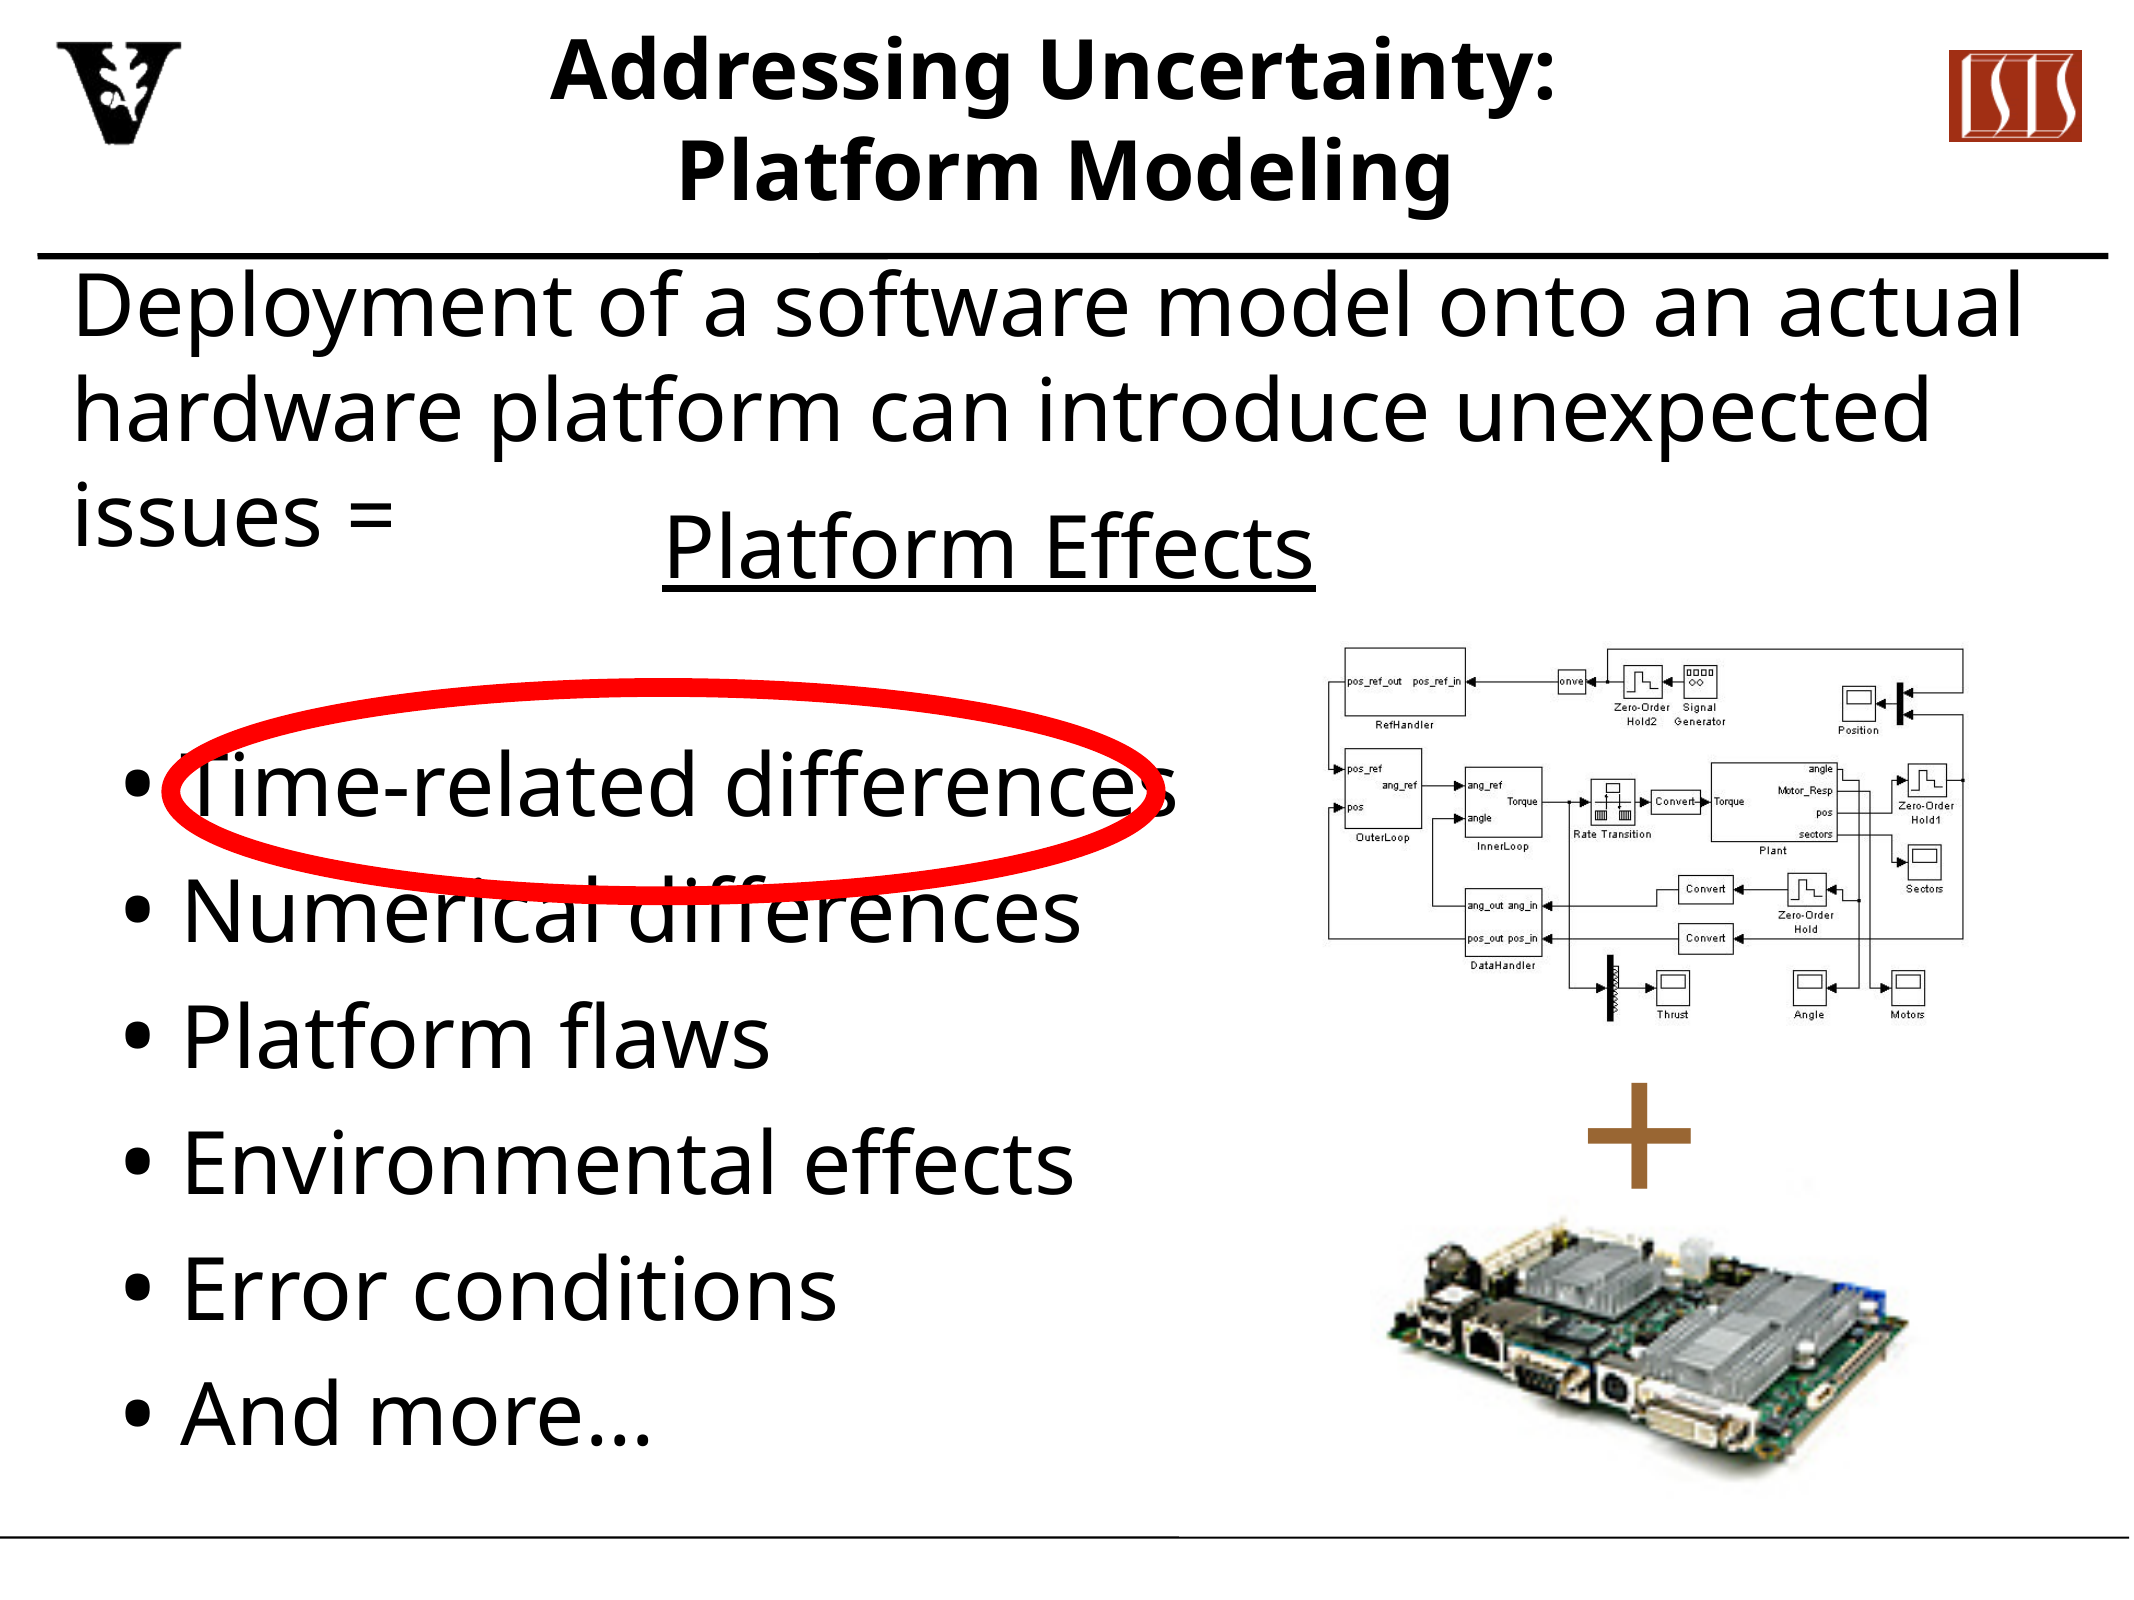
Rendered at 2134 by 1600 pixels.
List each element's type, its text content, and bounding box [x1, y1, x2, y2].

text_box Platform Effects [662, 491, 1316, 597]
picture [1314, 641, 1969, 1028]
text_box [170, 687, 1157, 896]
picture [41, 31, 199, 161]
picture [1370, 1168, 1932, 1513]
picture [1948, 50, 2082, 142]
text_box + [1577, 1036, 1704, 1167]
text_box Deployment of a software model onto an actual hardware platform can introduce unexpected issues = [71, 248, 2058, 470]
title Addressing Uncertainty: Platform Modeling [147, 95, 1984, 226]
text_box Time-related differences Numerical differences Platform flaws Environmental effects Error conditions And more... [117, 729, 1180, 1464]
